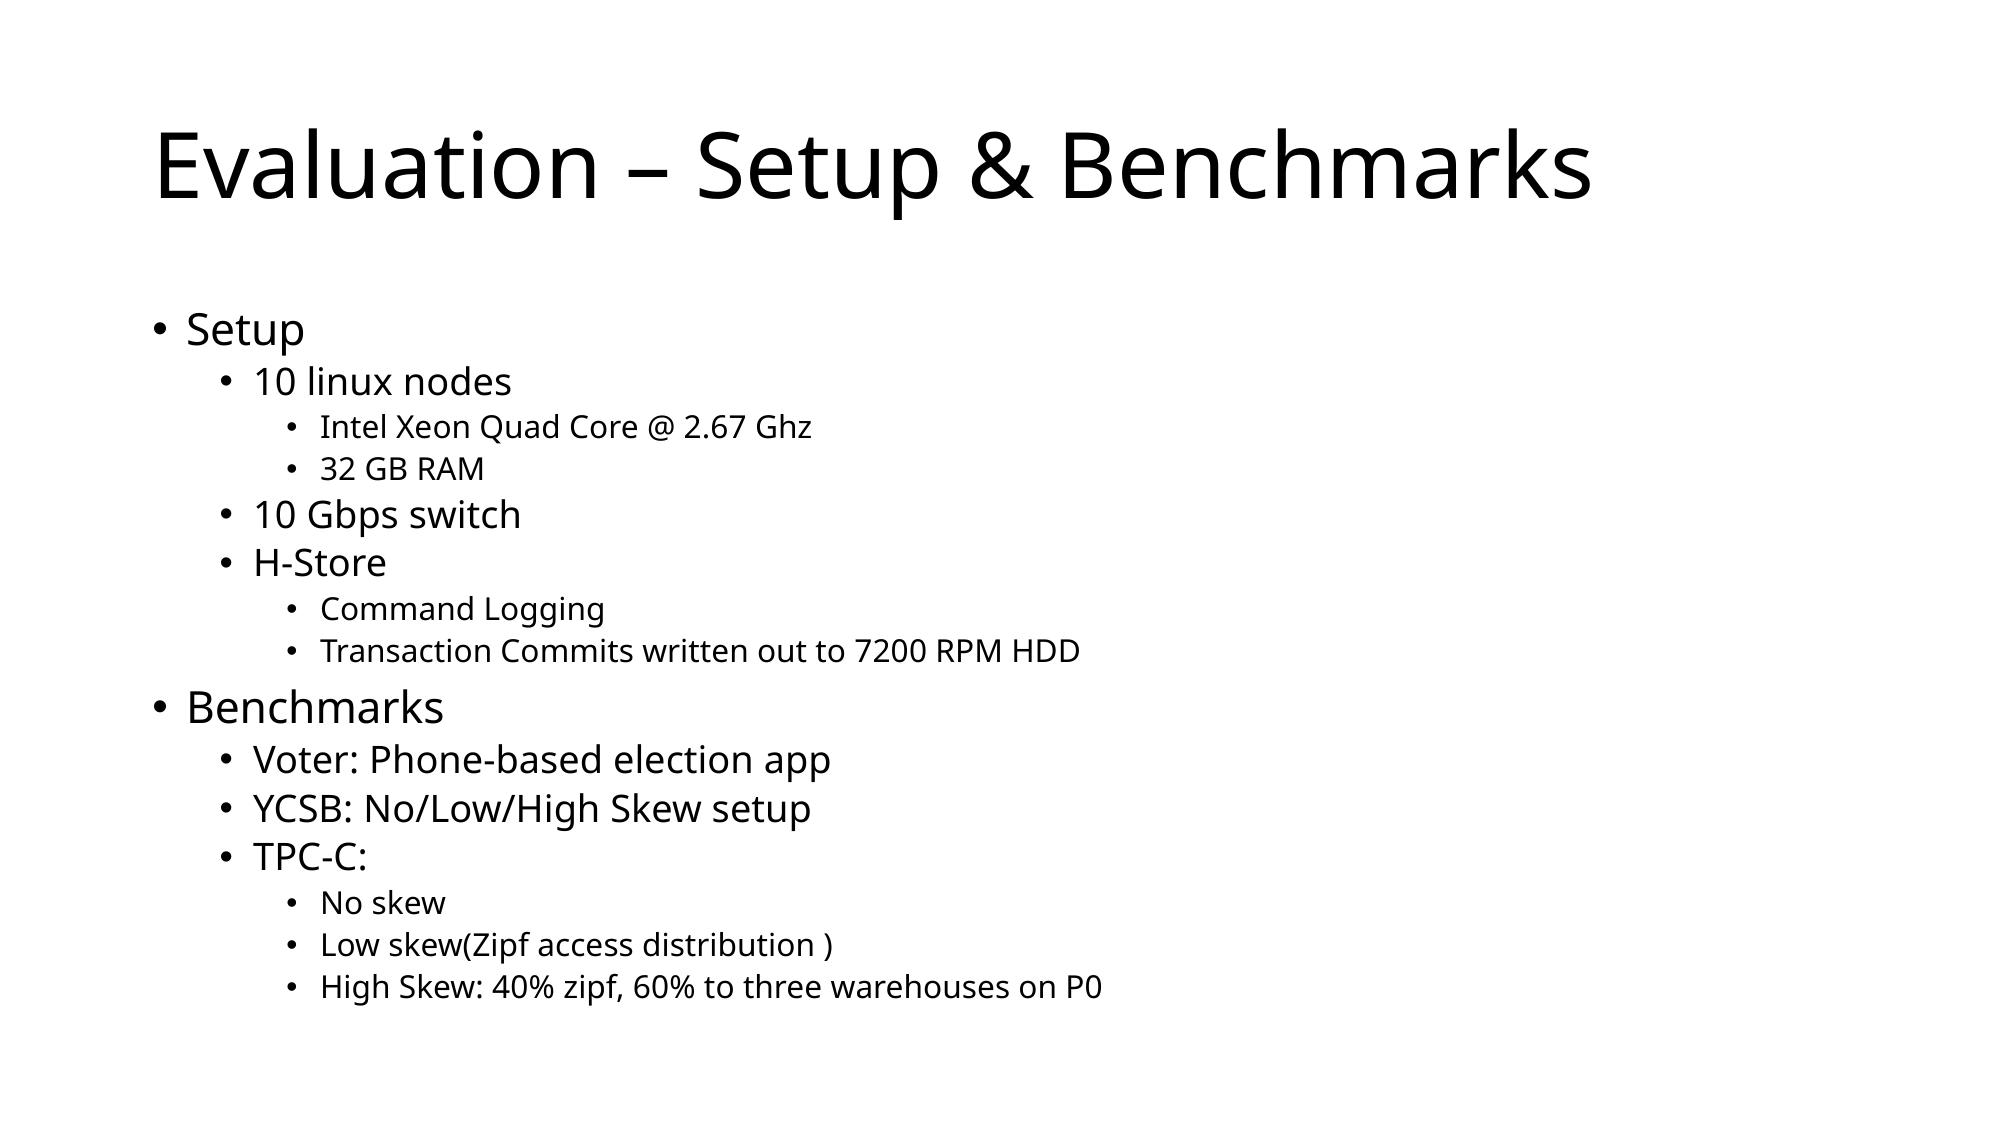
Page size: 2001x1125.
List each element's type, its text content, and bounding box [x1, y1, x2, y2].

title Evaluation – Setup & Benchmarks [137, 59, 1863, 278]
list Setup 10 linux nodes Intel Xeon Quad Core @ 2.67 Ghz 32 GB RAM 10 Gbps switch H-Store Command Logging Transaction Commits written out to 7200 RPM HDD Benchmarks Voter: Phone-based election app YCSB: No/Low/High Skew setup TPC-C: No skew Low skew(Zipf access distribution ) High Skew: 40% zipf, 60% to three warehouses on P0 [137, 299, 1863, 1014]
